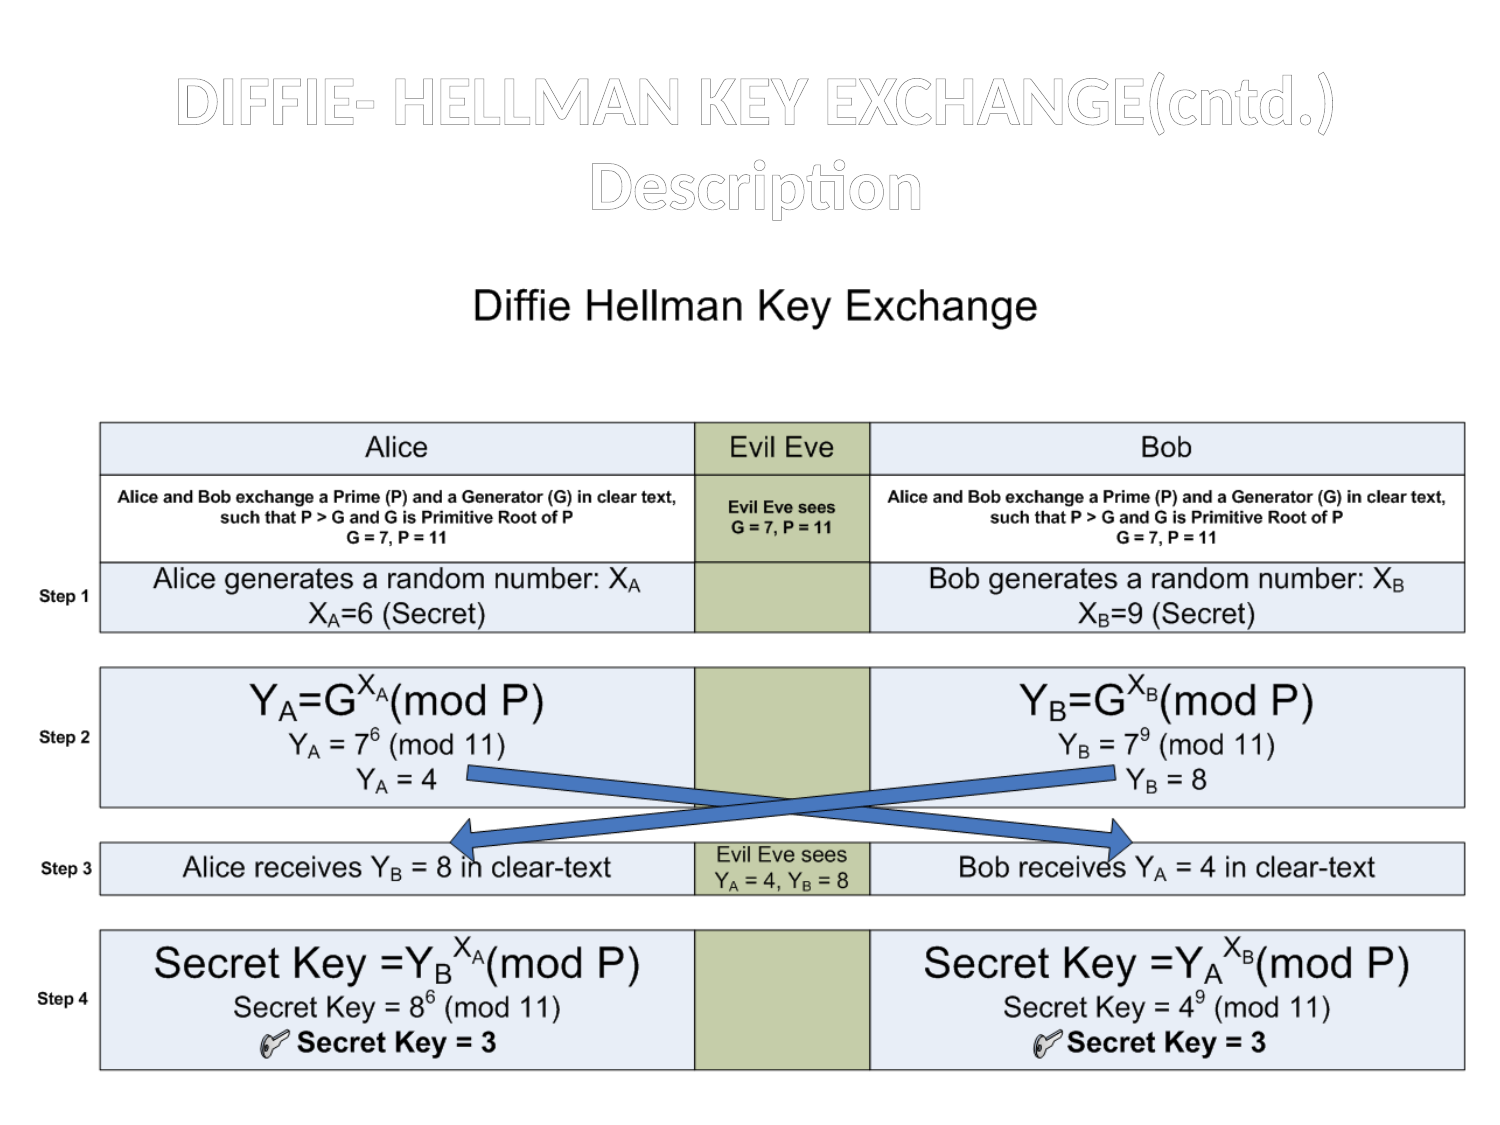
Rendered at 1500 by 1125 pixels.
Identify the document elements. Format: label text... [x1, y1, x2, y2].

title DIFFIE- HELLMAN KEY EXCHANGE(cntd.) Description [50, 45, 1463, 233]
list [37, 274, 1469, 1076]
